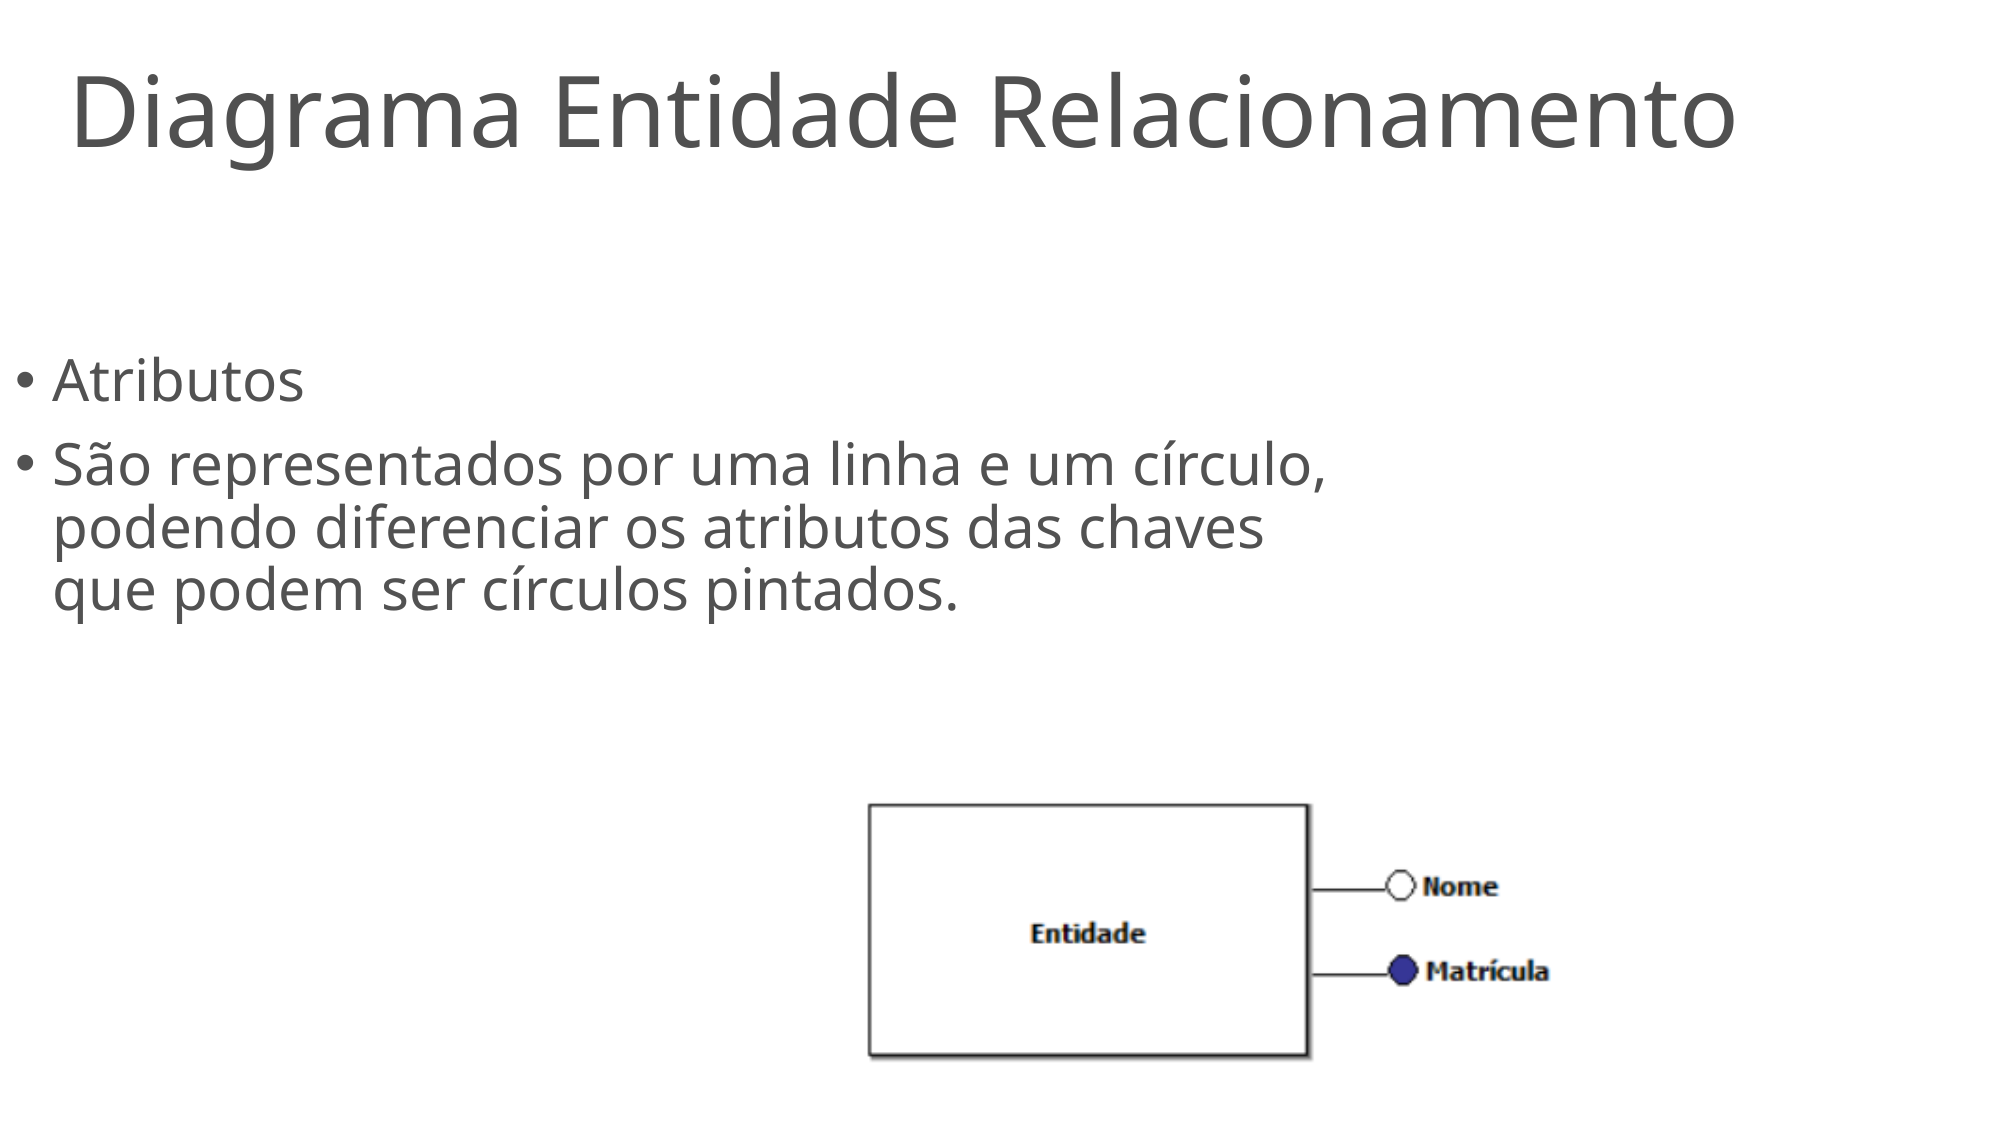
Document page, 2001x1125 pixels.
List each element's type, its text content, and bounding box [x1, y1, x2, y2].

title Diagrama Entidade Relacionamento [53, 54, 1779, 202]
list Atributos São representados por uma linha e um círculo, podendo diferenciar os atributos das chaves que podem ser círculos pintados. [0, 343, 1350, 1112]
picture [842, 776, 1583, 1085]
